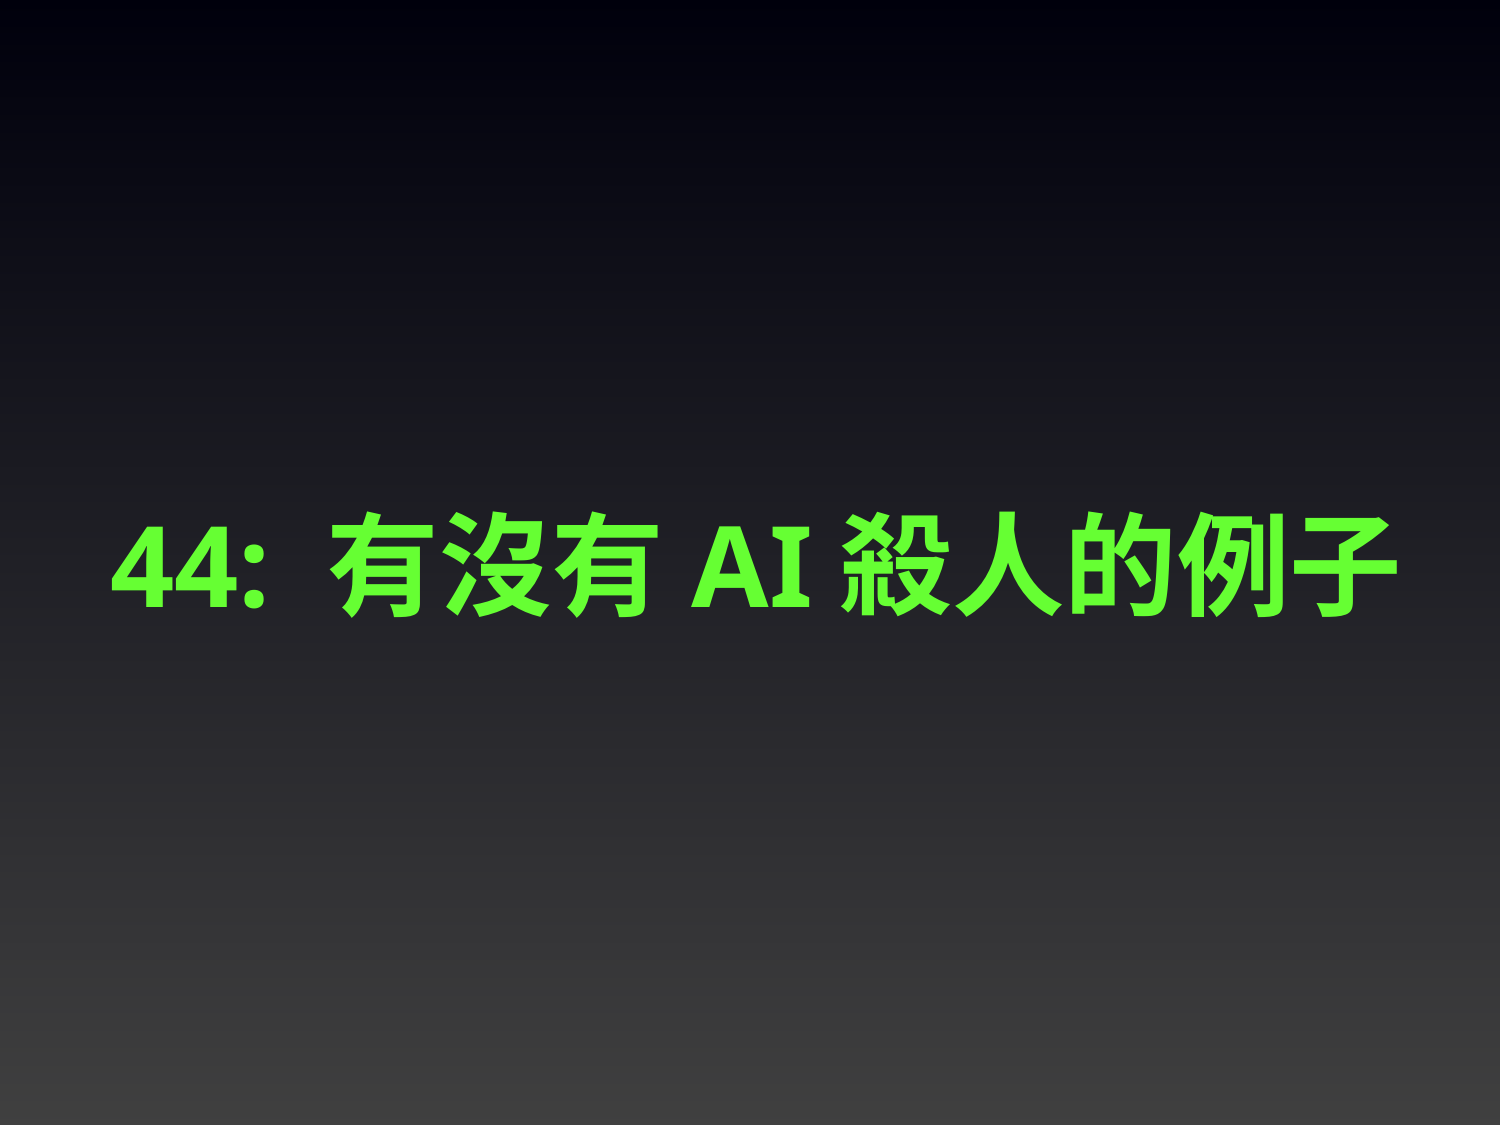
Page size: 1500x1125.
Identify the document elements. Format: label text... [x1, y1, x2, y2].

text_box 44: 有沒有AI殺人的例子 [37, 487, 1475, 638]
